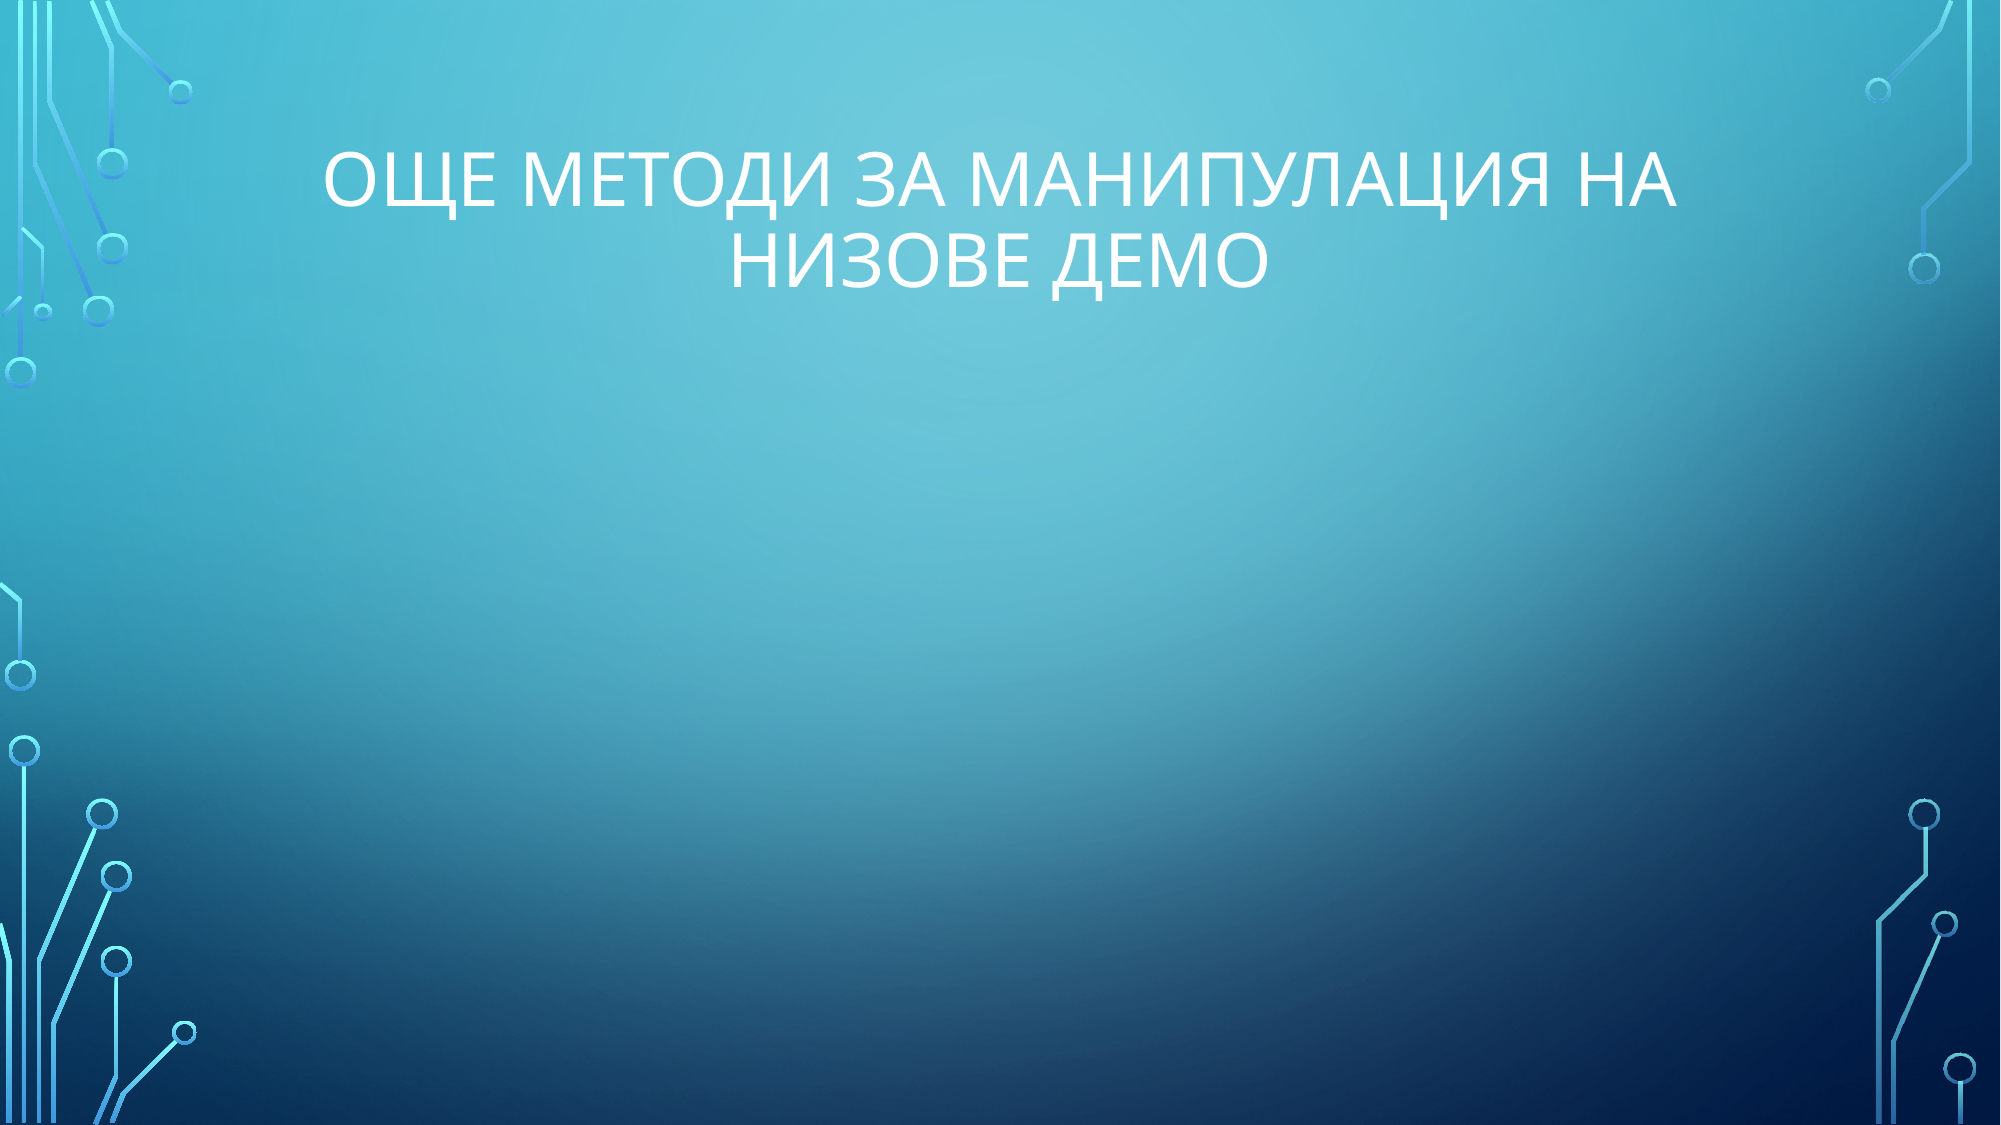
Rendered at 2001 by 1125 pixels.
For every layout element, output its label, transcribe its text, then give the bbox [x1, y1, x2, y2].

title Още методи за манипулация на низове демо [187, 101, 1813, 344]
